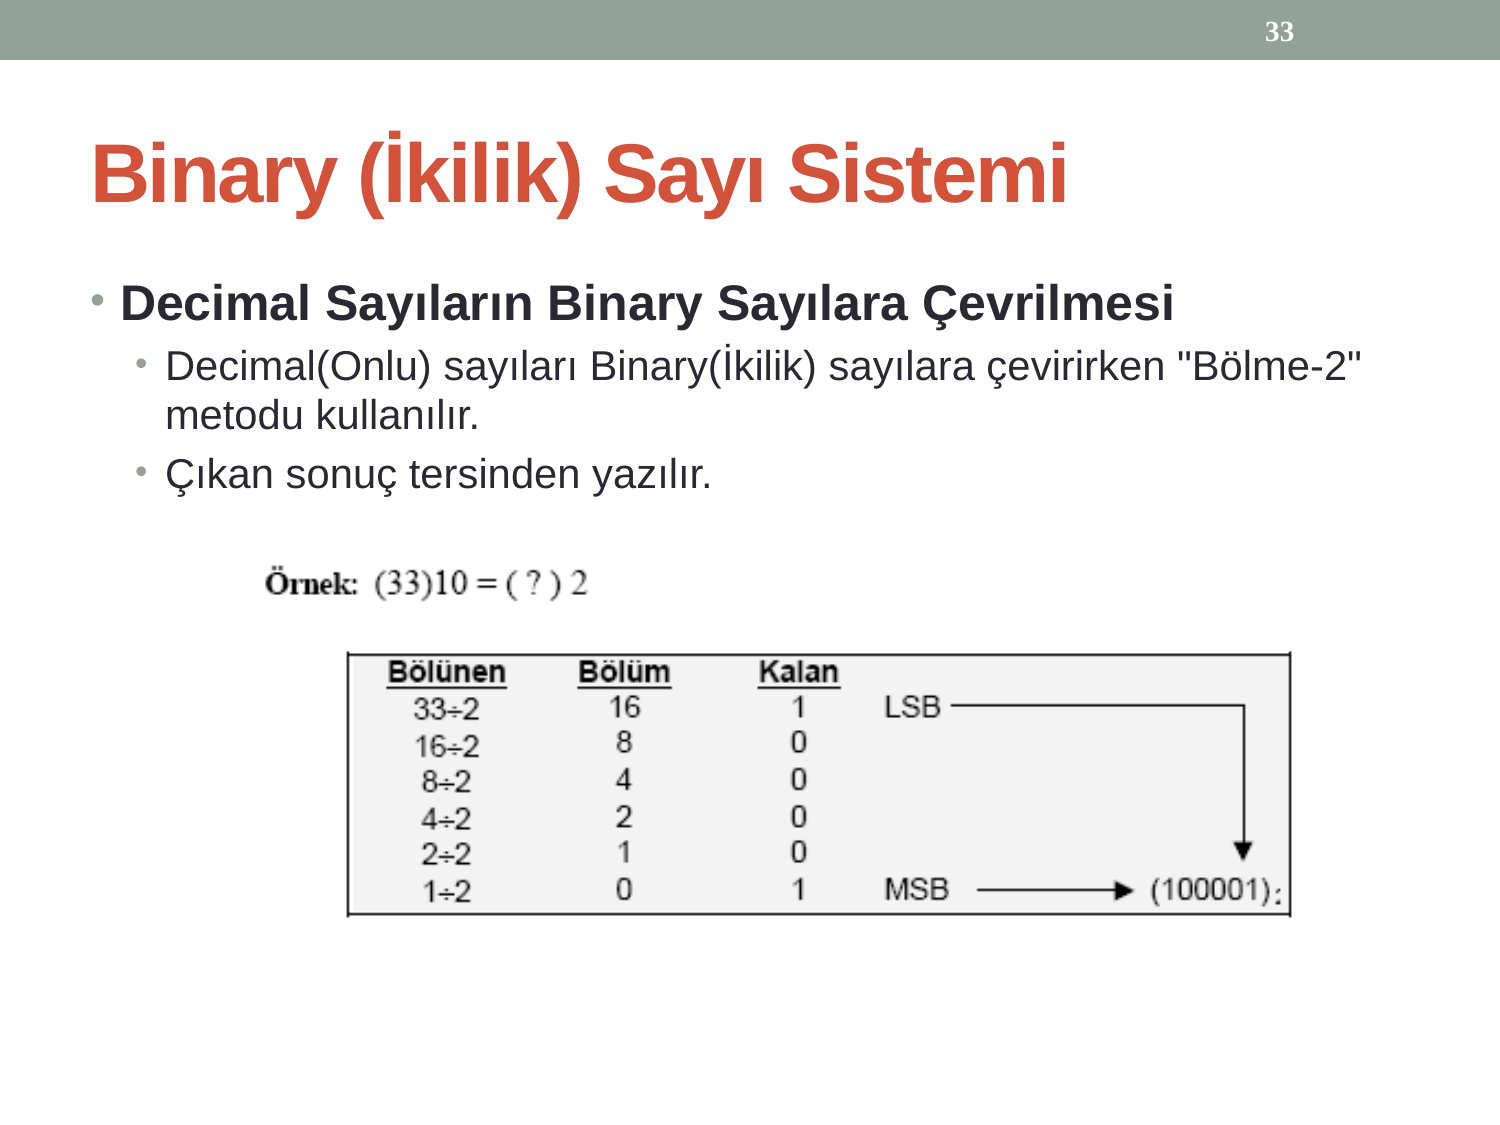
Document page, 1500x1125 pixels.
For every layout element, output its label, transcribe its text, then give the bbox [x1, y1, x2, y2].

picture [253, 562, 1316, 929]
list Decimal Sayıların Binary Sayılara Çevrilmesi Decimal(Onlu) sayıları Binary(İkilik) sayılara çevirirken "Bölme-2" metodu kullanılır. Çıkan sonuç tersinden yazılır. [75, 262, 1425, 1063]
title Binary (İkilik) Sayı Sistemi [75, 87, 1425, 250]
slide_number 33 [1250, 3, 1425, 57]
